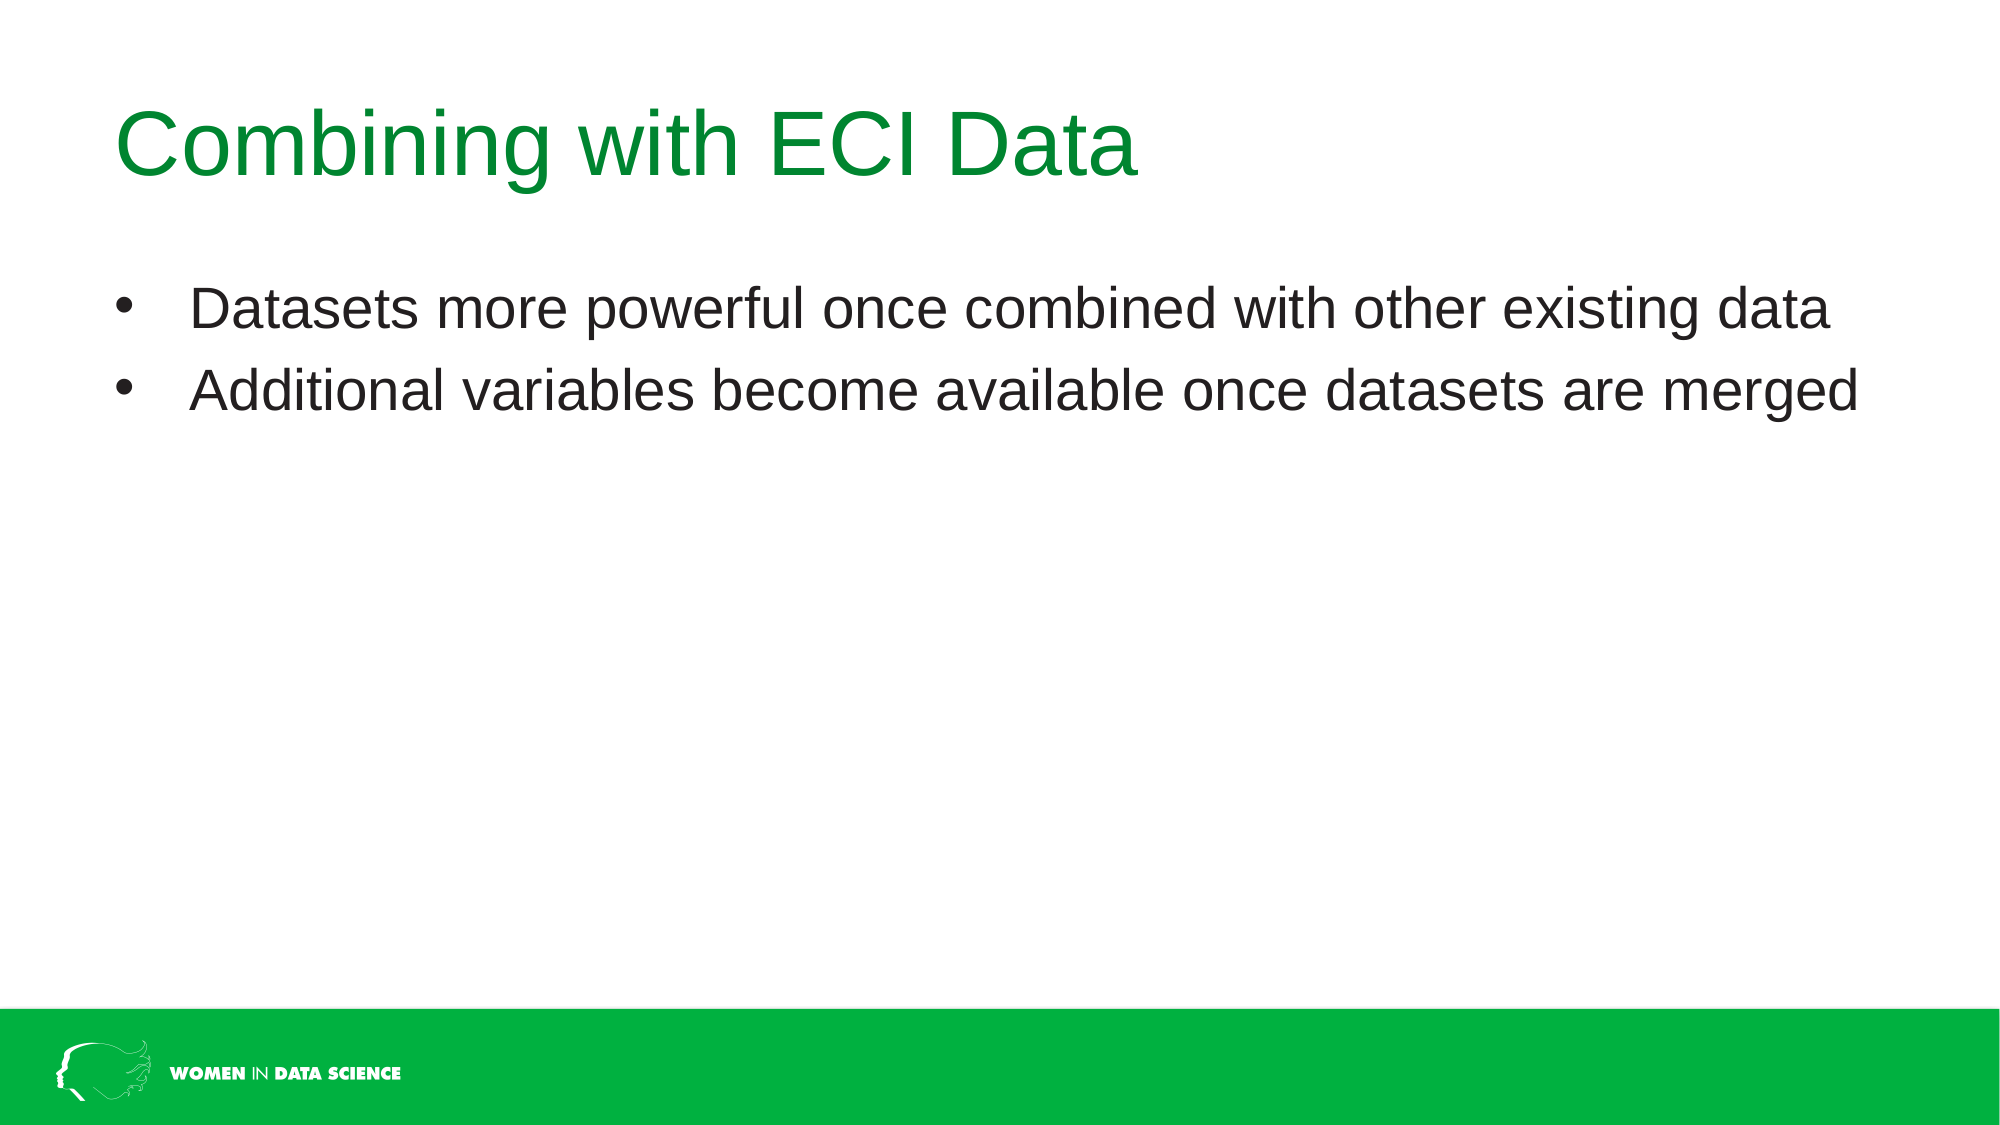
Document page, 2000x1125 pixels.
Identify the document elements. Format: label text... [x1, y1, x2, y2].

title Combining with ECI Data [99, 45, 1900, 233]
picture [29, 1011, 429, 1125]
list Datasets more powerful once combined with other existing data Additional variables become available once datasets are merged [99, 262, 1900, 1005]
